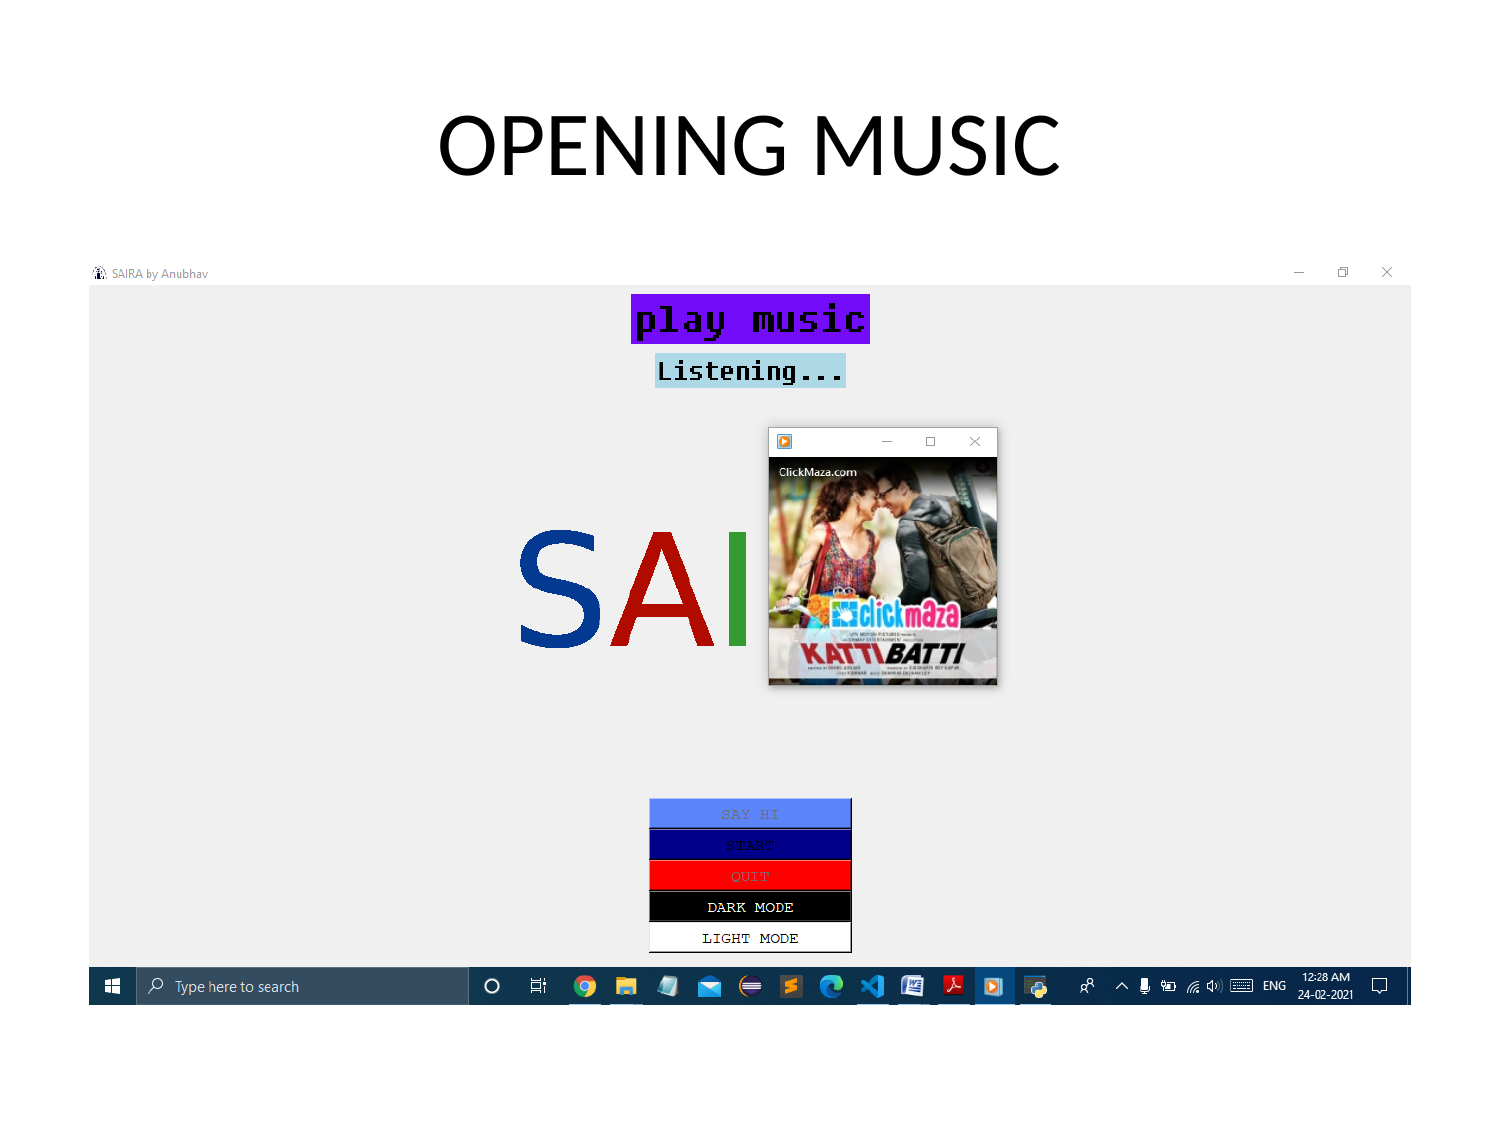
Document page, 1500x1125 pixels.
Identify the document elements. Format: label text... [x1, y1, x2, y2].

title OPENING MUSIC [75, 45, 1425, 233]
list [89, 262, 1411, 1006]
